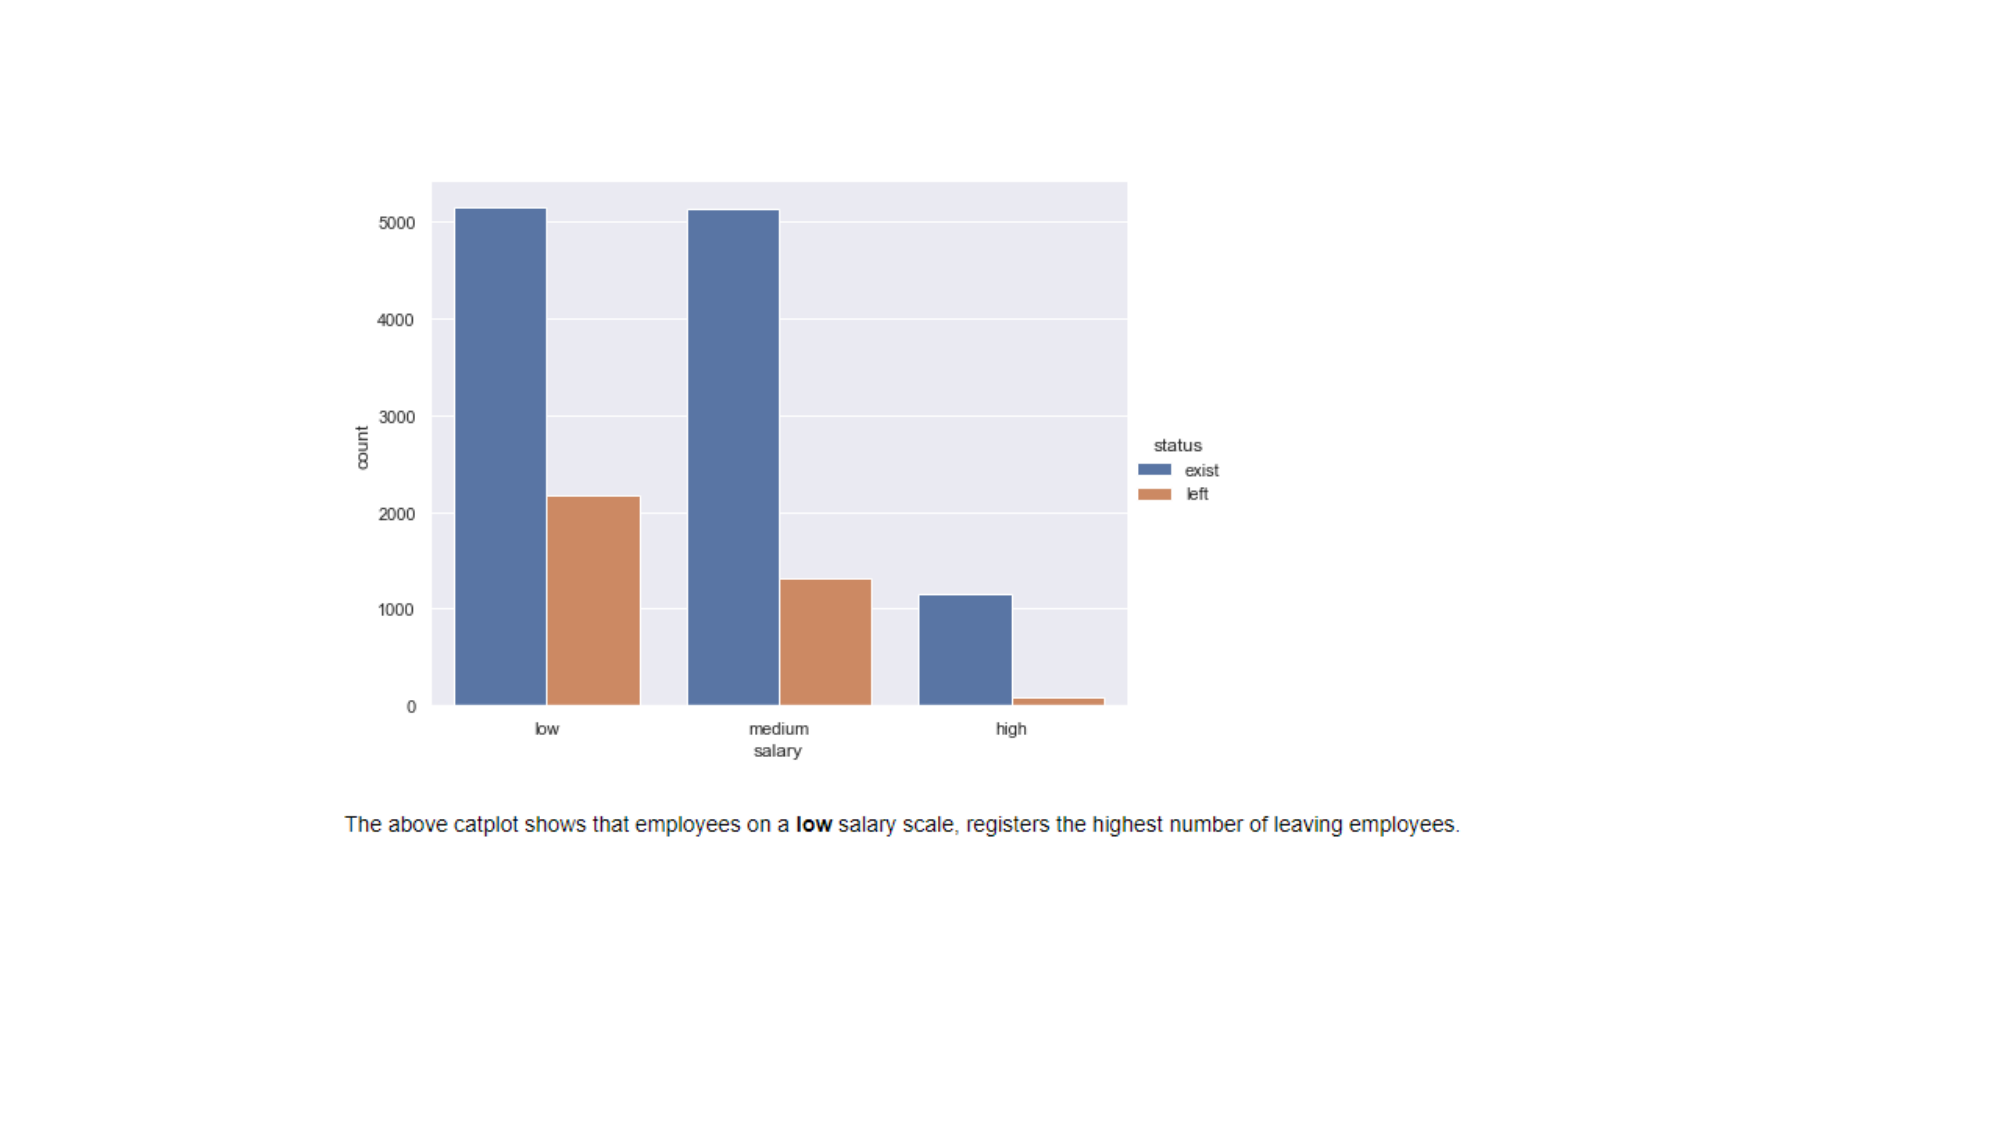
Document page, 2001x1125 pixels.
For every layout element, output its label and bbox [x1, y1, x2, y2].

picture [329, 162, 1484, 854]
